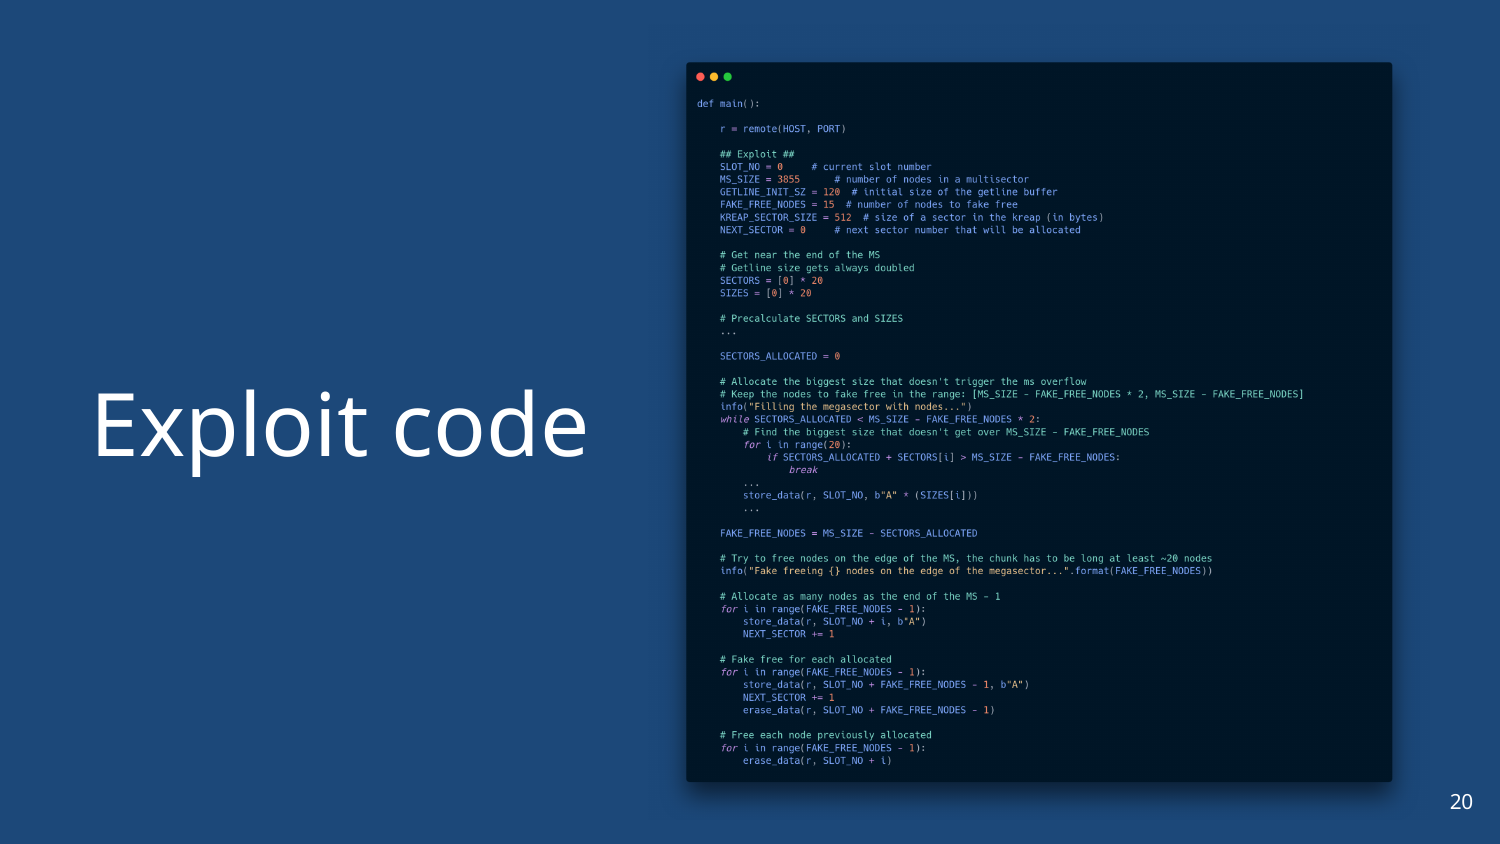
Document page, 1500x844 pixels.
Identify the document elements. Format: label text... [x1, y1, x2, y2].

title Exploit code [75, 338, 617, 505]
slide_number ‹#› [1398, 770, 1489, 835]
picture [648, 23, 1430, 820]
